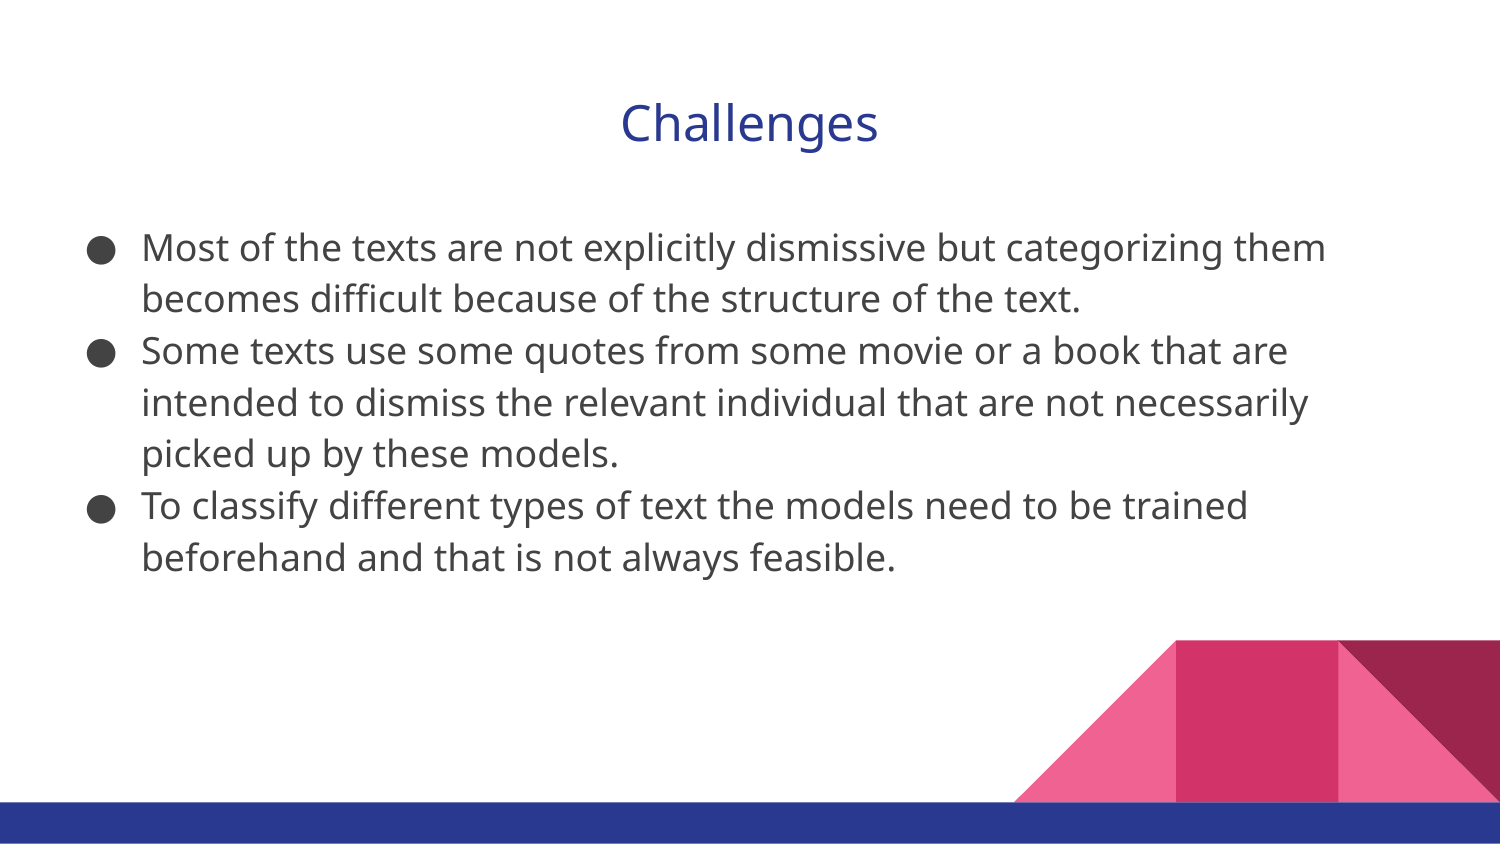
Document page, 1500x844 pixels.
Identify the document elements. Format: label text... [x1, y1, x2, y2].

list Most of the texts are not explicitly dismissive but categorizing them becomes difficult because of the structure of the text. Some texts use some quotes from some movie or a book that are intended to dismiss the relevant individual that are not necessarily picked up by these models. To classify different types of text the models need to be trained beforehand and that is not always feasible. [51, 201, 1449, 688]
title Challenges [51, 67, 1449, 167]
